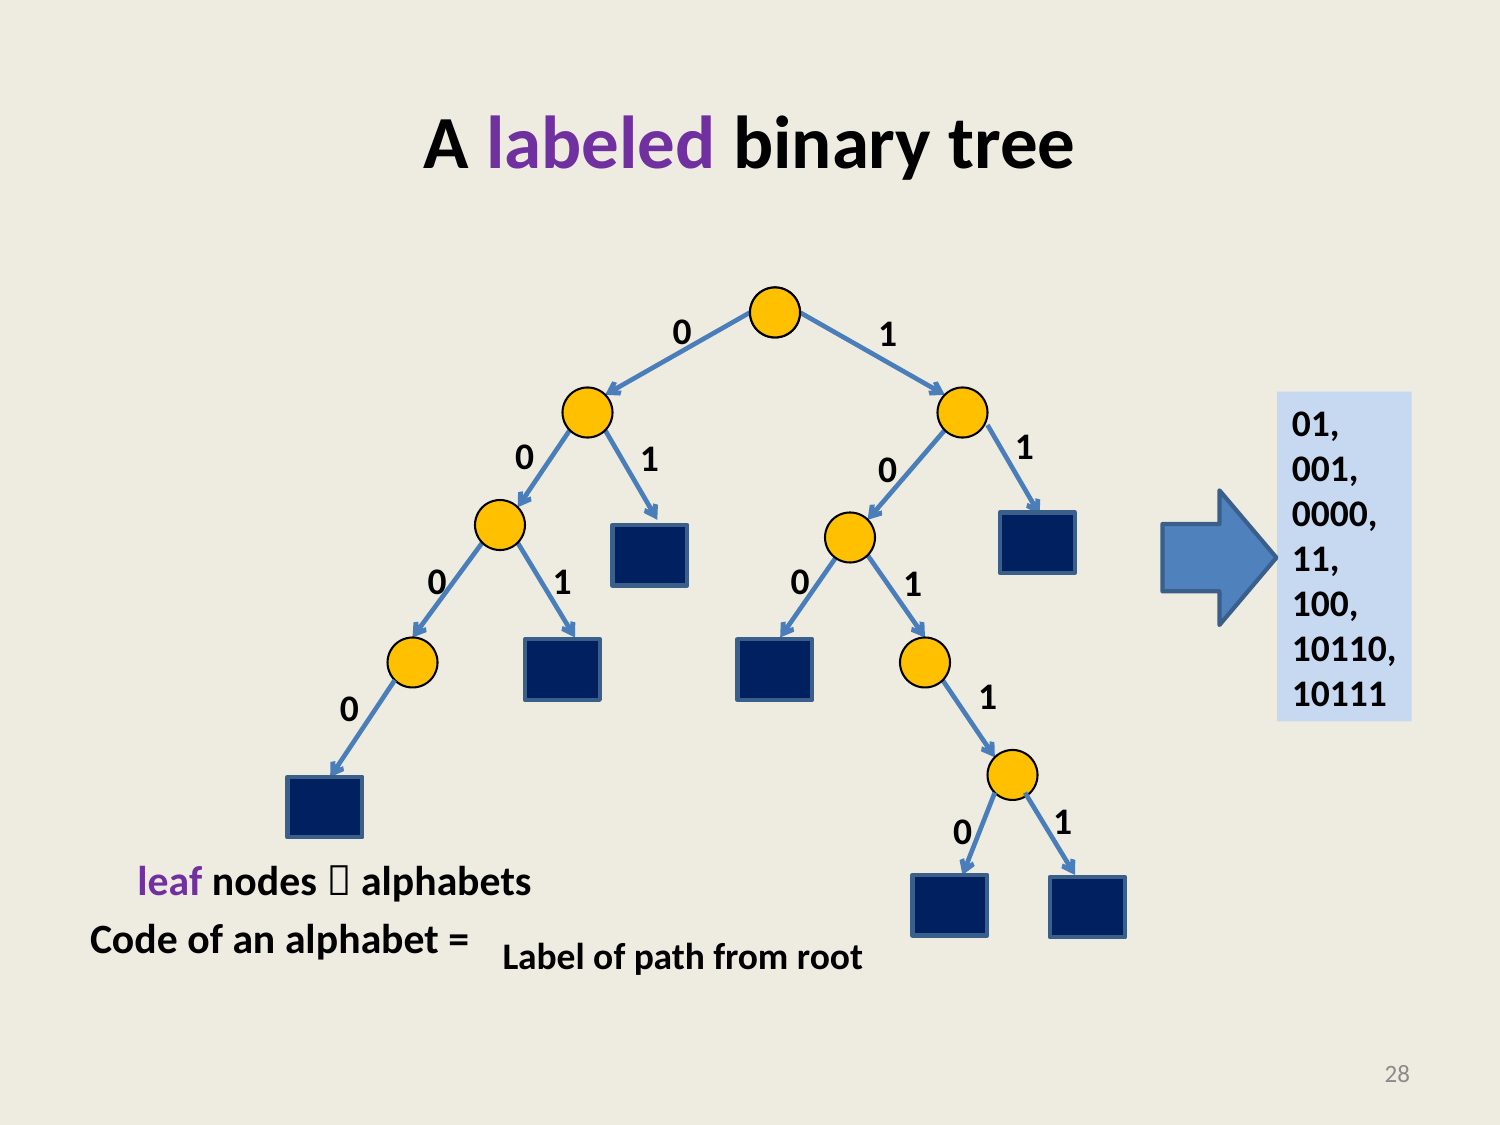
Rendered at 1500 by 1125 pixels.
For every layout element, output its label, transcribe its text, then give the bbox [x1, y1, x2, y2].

title A labeled binary tree [75, 45, 1425, 233]
slide_number 28 [1074, 1042, 1425, 1103]
text_box Label of path from root [487, 947, 879, 985]
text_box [1162, 391, 1413, 726]
list leaf nodes  alphabets Code of an alphabet = [75, 262, 1425, 1005]
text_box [287, 287, 1126, 938]
